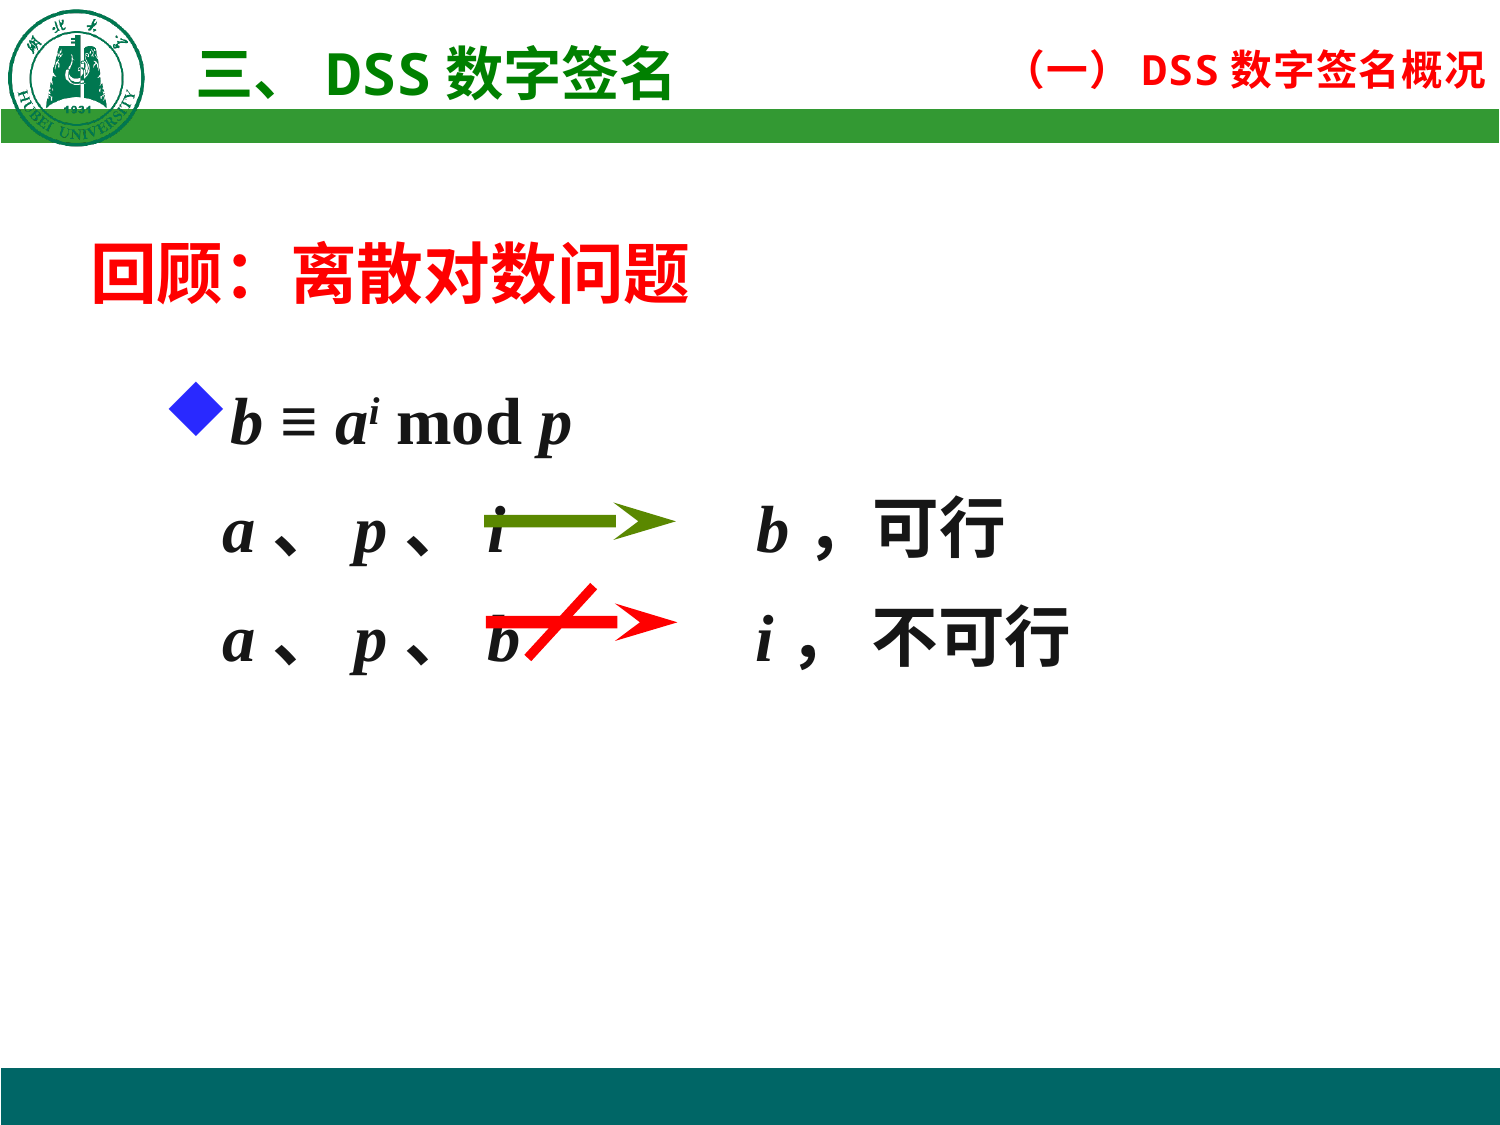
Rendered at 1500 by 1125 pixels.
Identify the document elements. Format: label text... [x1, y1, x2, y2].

list 回顾：离散对数问题 b ≡ ai mod p a、p、i b，可行 a、p、b i， 不可行 [74, 208, 1426, 1000]
picture [0, 1067, 1500, 1125]
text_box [485, 585, 678, 659]
picture [0, 0, 167, 175]
